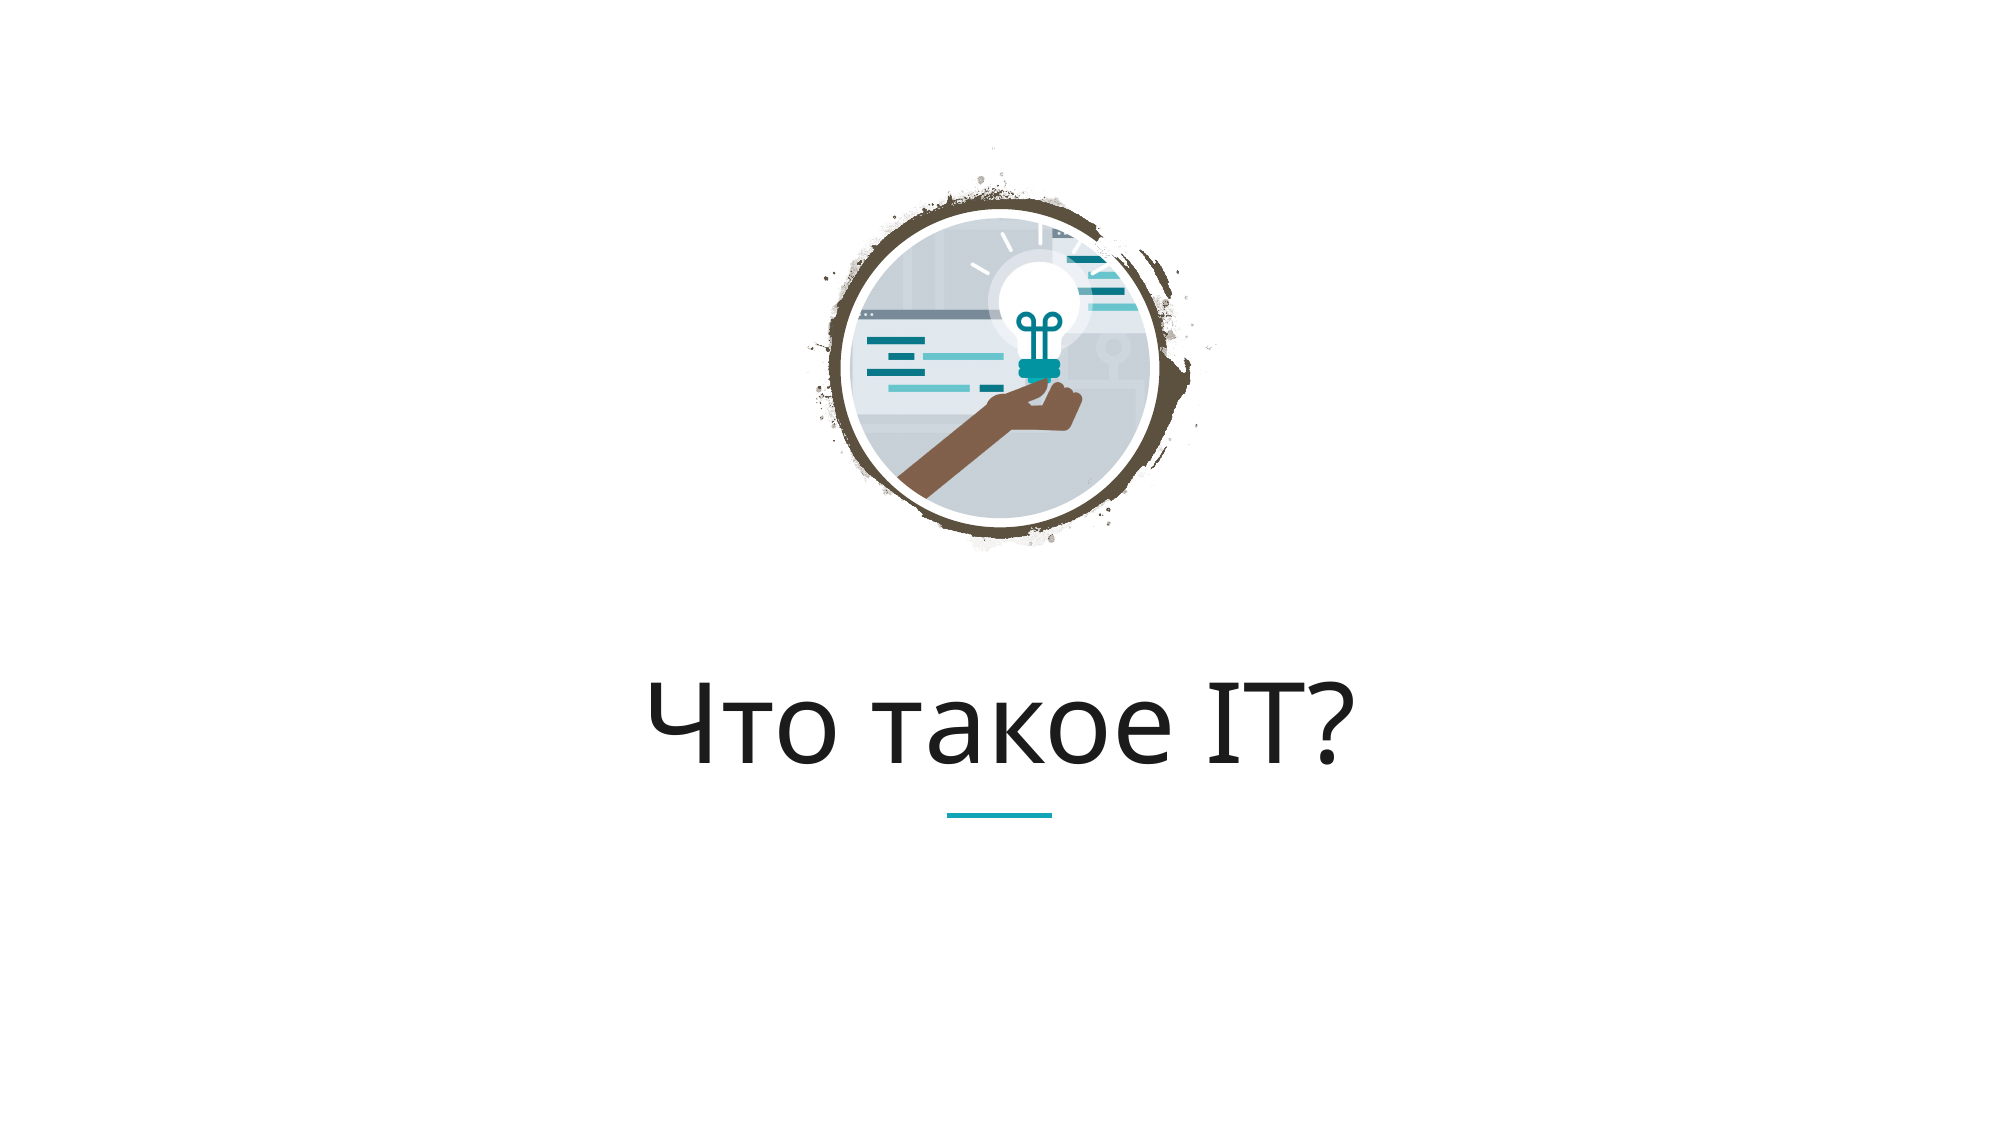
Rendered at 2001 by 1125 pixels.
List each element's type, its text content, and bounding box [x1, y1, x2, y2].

picture [796, 146, 1218, 568]
title Что такое IT? [226, 561, 1774, 796]
